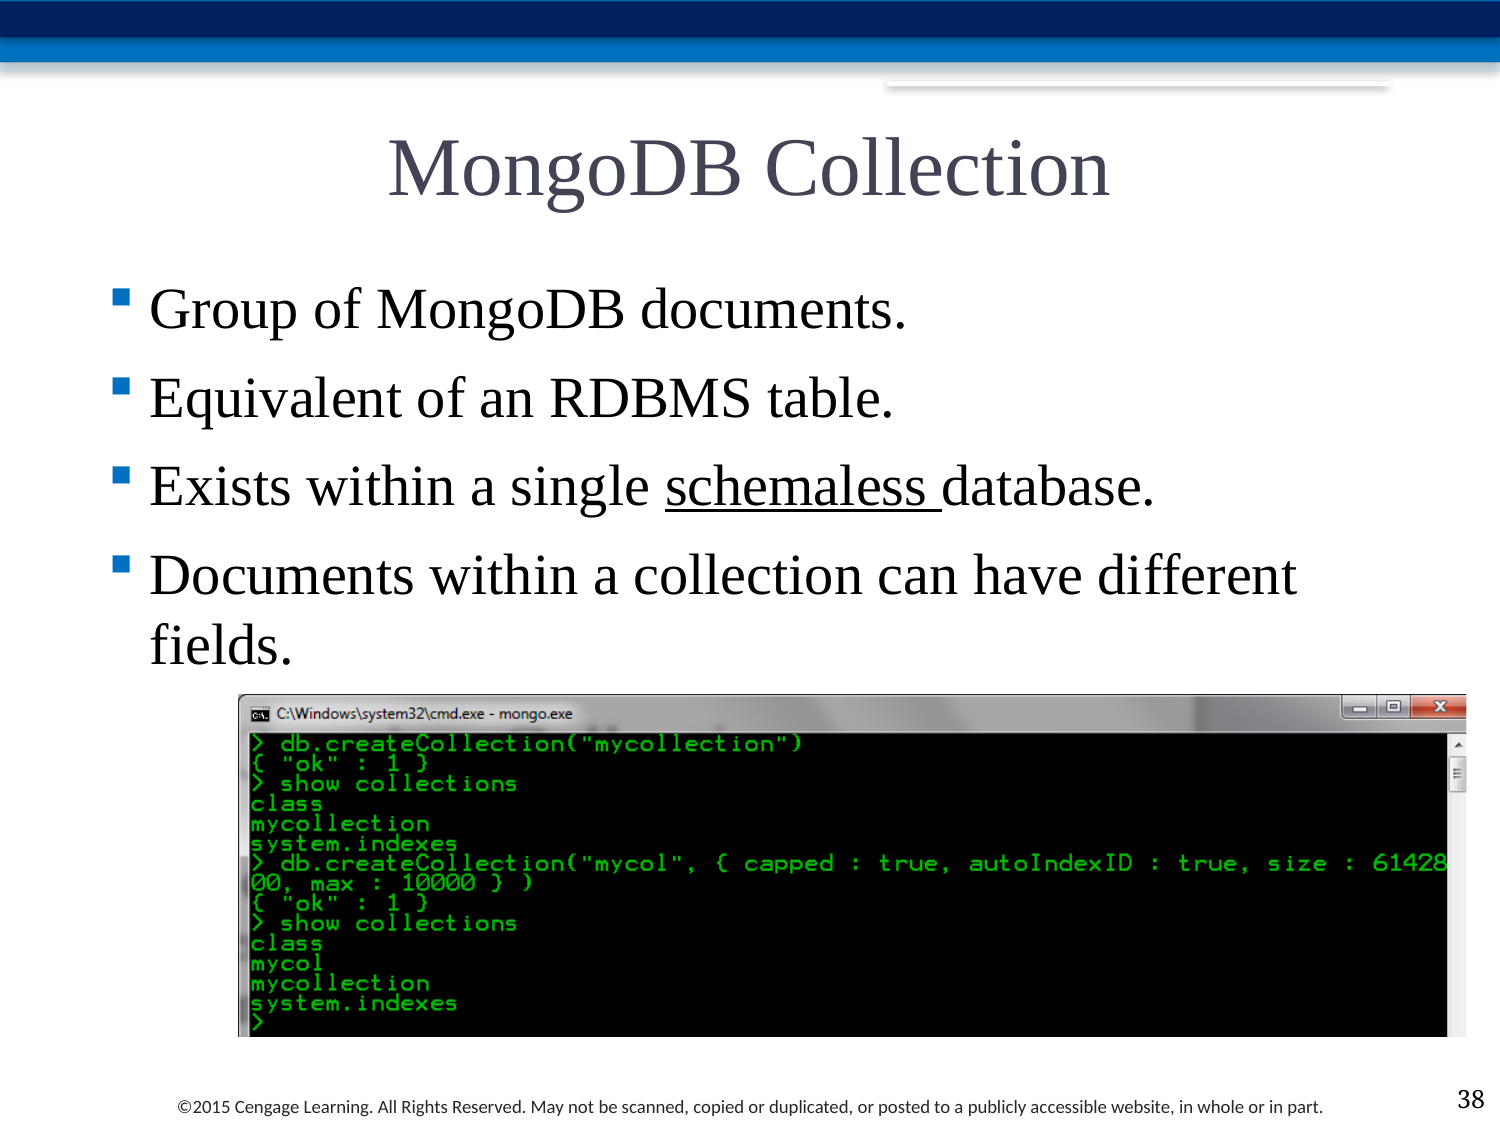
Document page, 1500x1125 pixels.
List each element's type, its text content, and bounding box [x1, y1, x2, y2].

picture [224, 674, 1467, 1037]
title MongoDB Collection [75, 75, 1425, 250]
slide_number 37 [1425, 1074, 1500, 1125]
list Group of MongoDB documents. Equivalent of an RDBMS table. Exists within a single schemaless database. Documents within a collection can have different fields. [75, 262, 1425, 1066]
